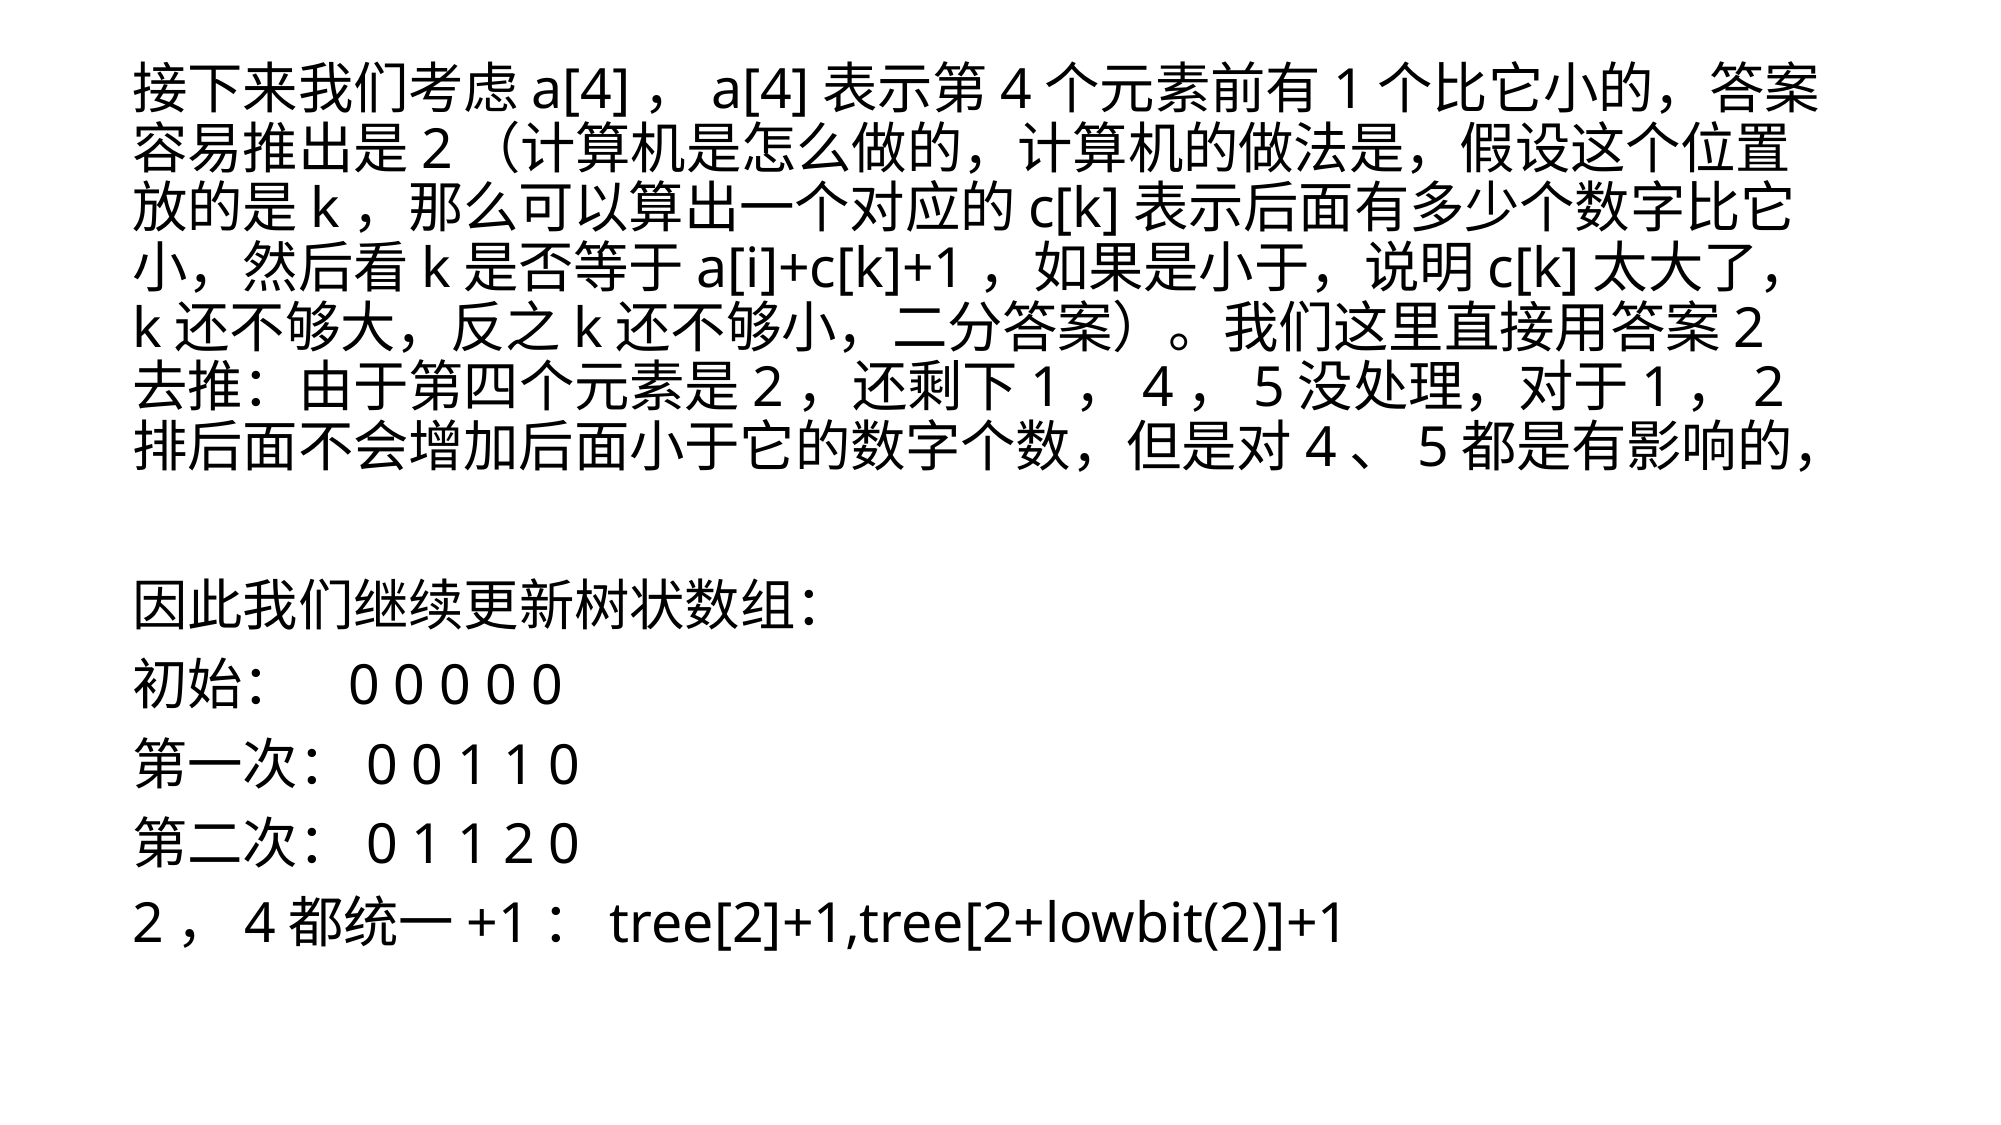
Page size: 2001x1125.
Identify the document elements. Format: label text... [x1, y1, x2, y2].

list 接下来我们考虑a[4]，a[4]表示第4个元素前有1个比它小的，答案容易推出是2（计算机是怎么做的，计算机的做法是，假设这个位置放的是k，那么可以算出一个对应的c[k]表示后面有多少个数字比它小，然后看k是否等于a[i]+c[k]+1，如果是小于，说明c[k]太大了，k还不够大，反之k还不够小，二分答案）。我们这里直接用答案2去推：由于第四个元素是2，还剩下1，4，5没处理，对于1，2排后面不会增加后面小于它的数字个数，但是对4、5都是有影响的， 因此我们继续更新树状数组： 初始： 0 0 0 0 0 第一次：0 0 1 1 0 第二次：0 1 1 2 0 2，4都统一+1：tree[2]+1,tree[2+lowbit(2)]+1 [117, 53, 1843, 1025]
